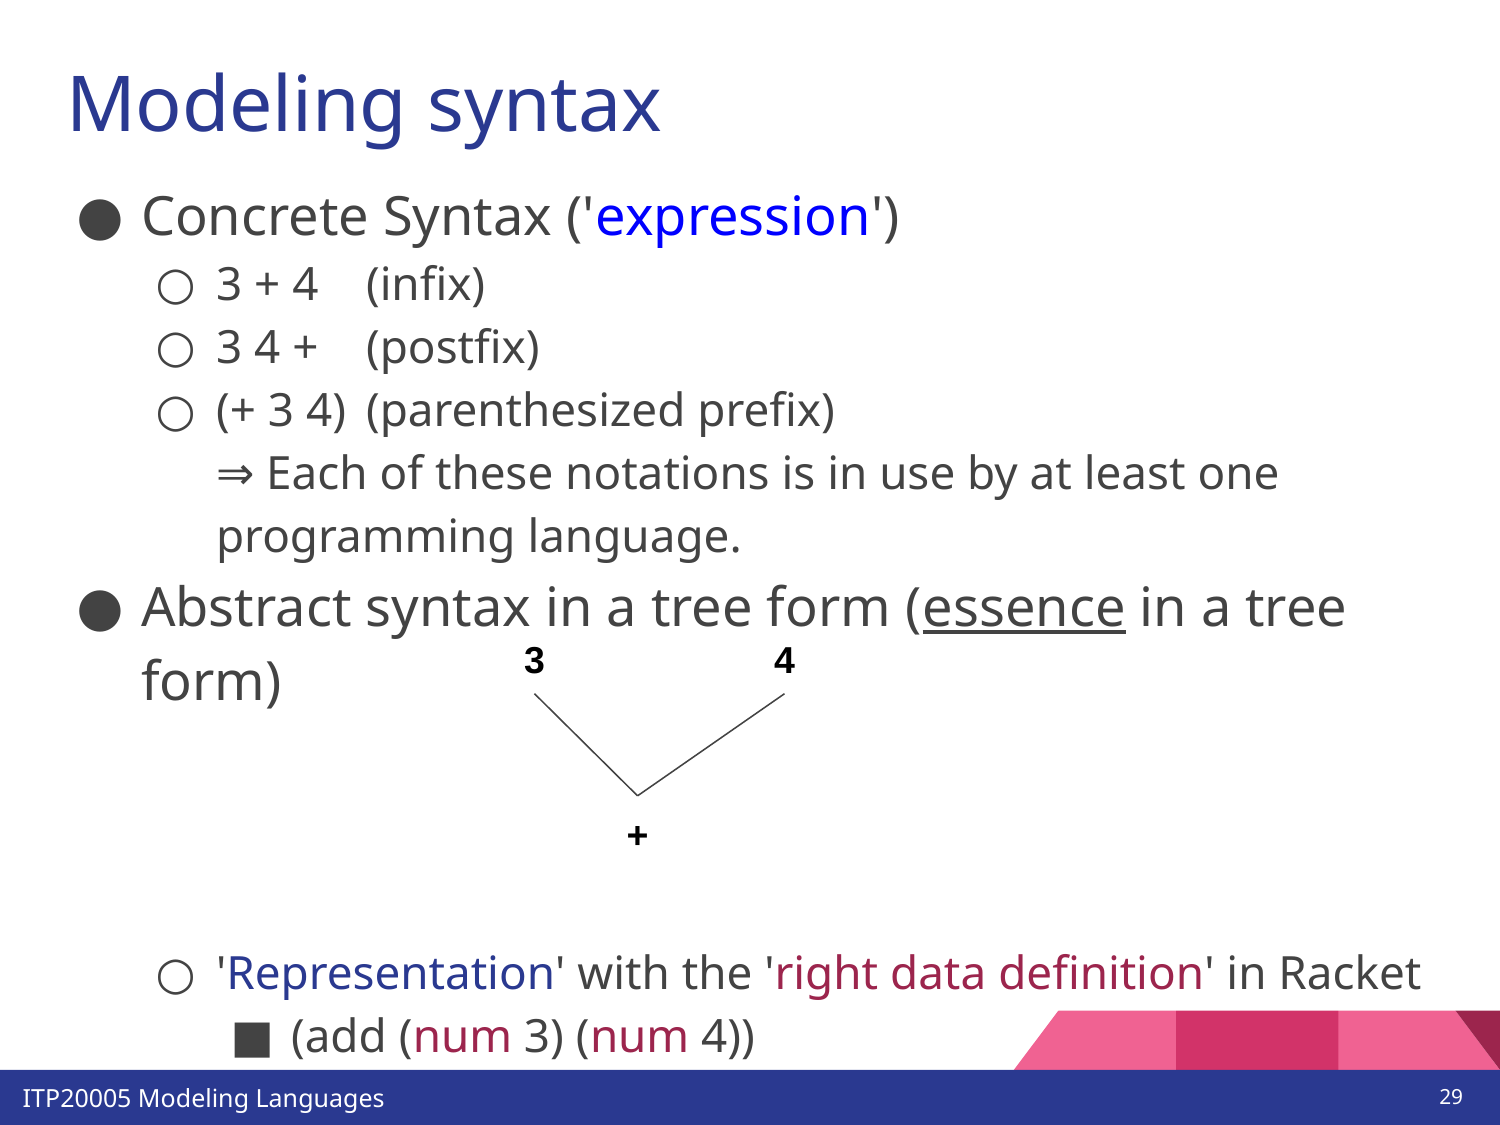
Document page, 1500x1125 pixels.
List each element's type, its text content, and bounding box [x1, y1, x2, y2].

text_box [432, 620, 887, 869]
title Modeling syntax [51, 39, 1449, 156]
list Concrete Syntax ('expression') 3 + 4 (infix) 3 4 + (postfix) (+ 3 4) (parenthesized prefix) ⇒ Each of these notations is in use by at least one programming language. Abstract syntax in a tree form (essence in a tree form) 'Representation' with the 'right data definition' in Racket (add (num 3) (num 4)) [51, 156, 1500, 1011]
slide_number ‹#› [1387, 1054, 1478, 1125]
